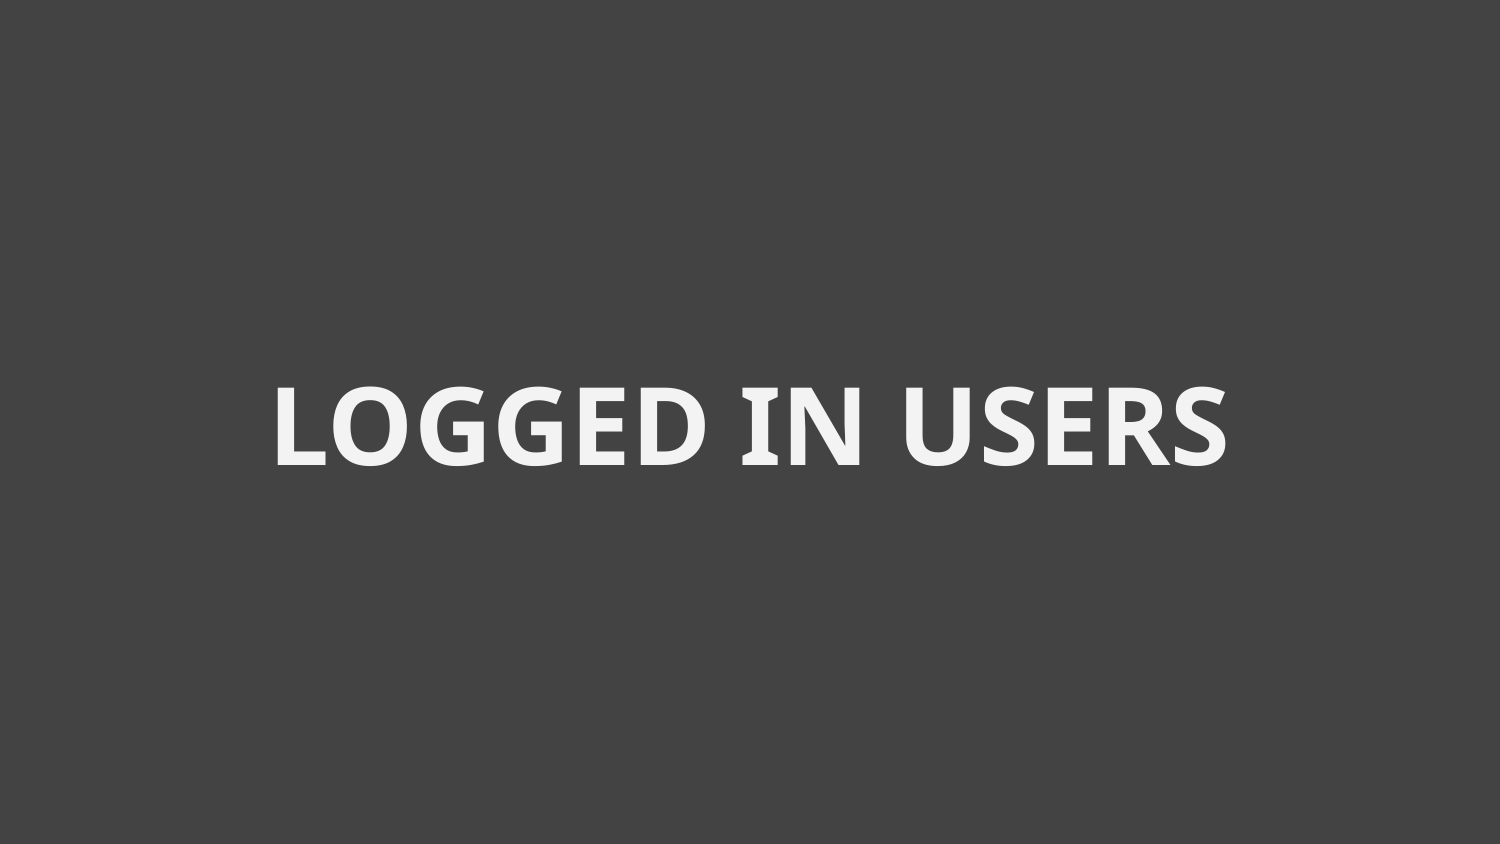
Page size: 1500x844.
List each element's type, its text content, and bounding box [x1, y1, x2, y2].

title LOGGED IN USERS [51, 350, 1449, 494]
